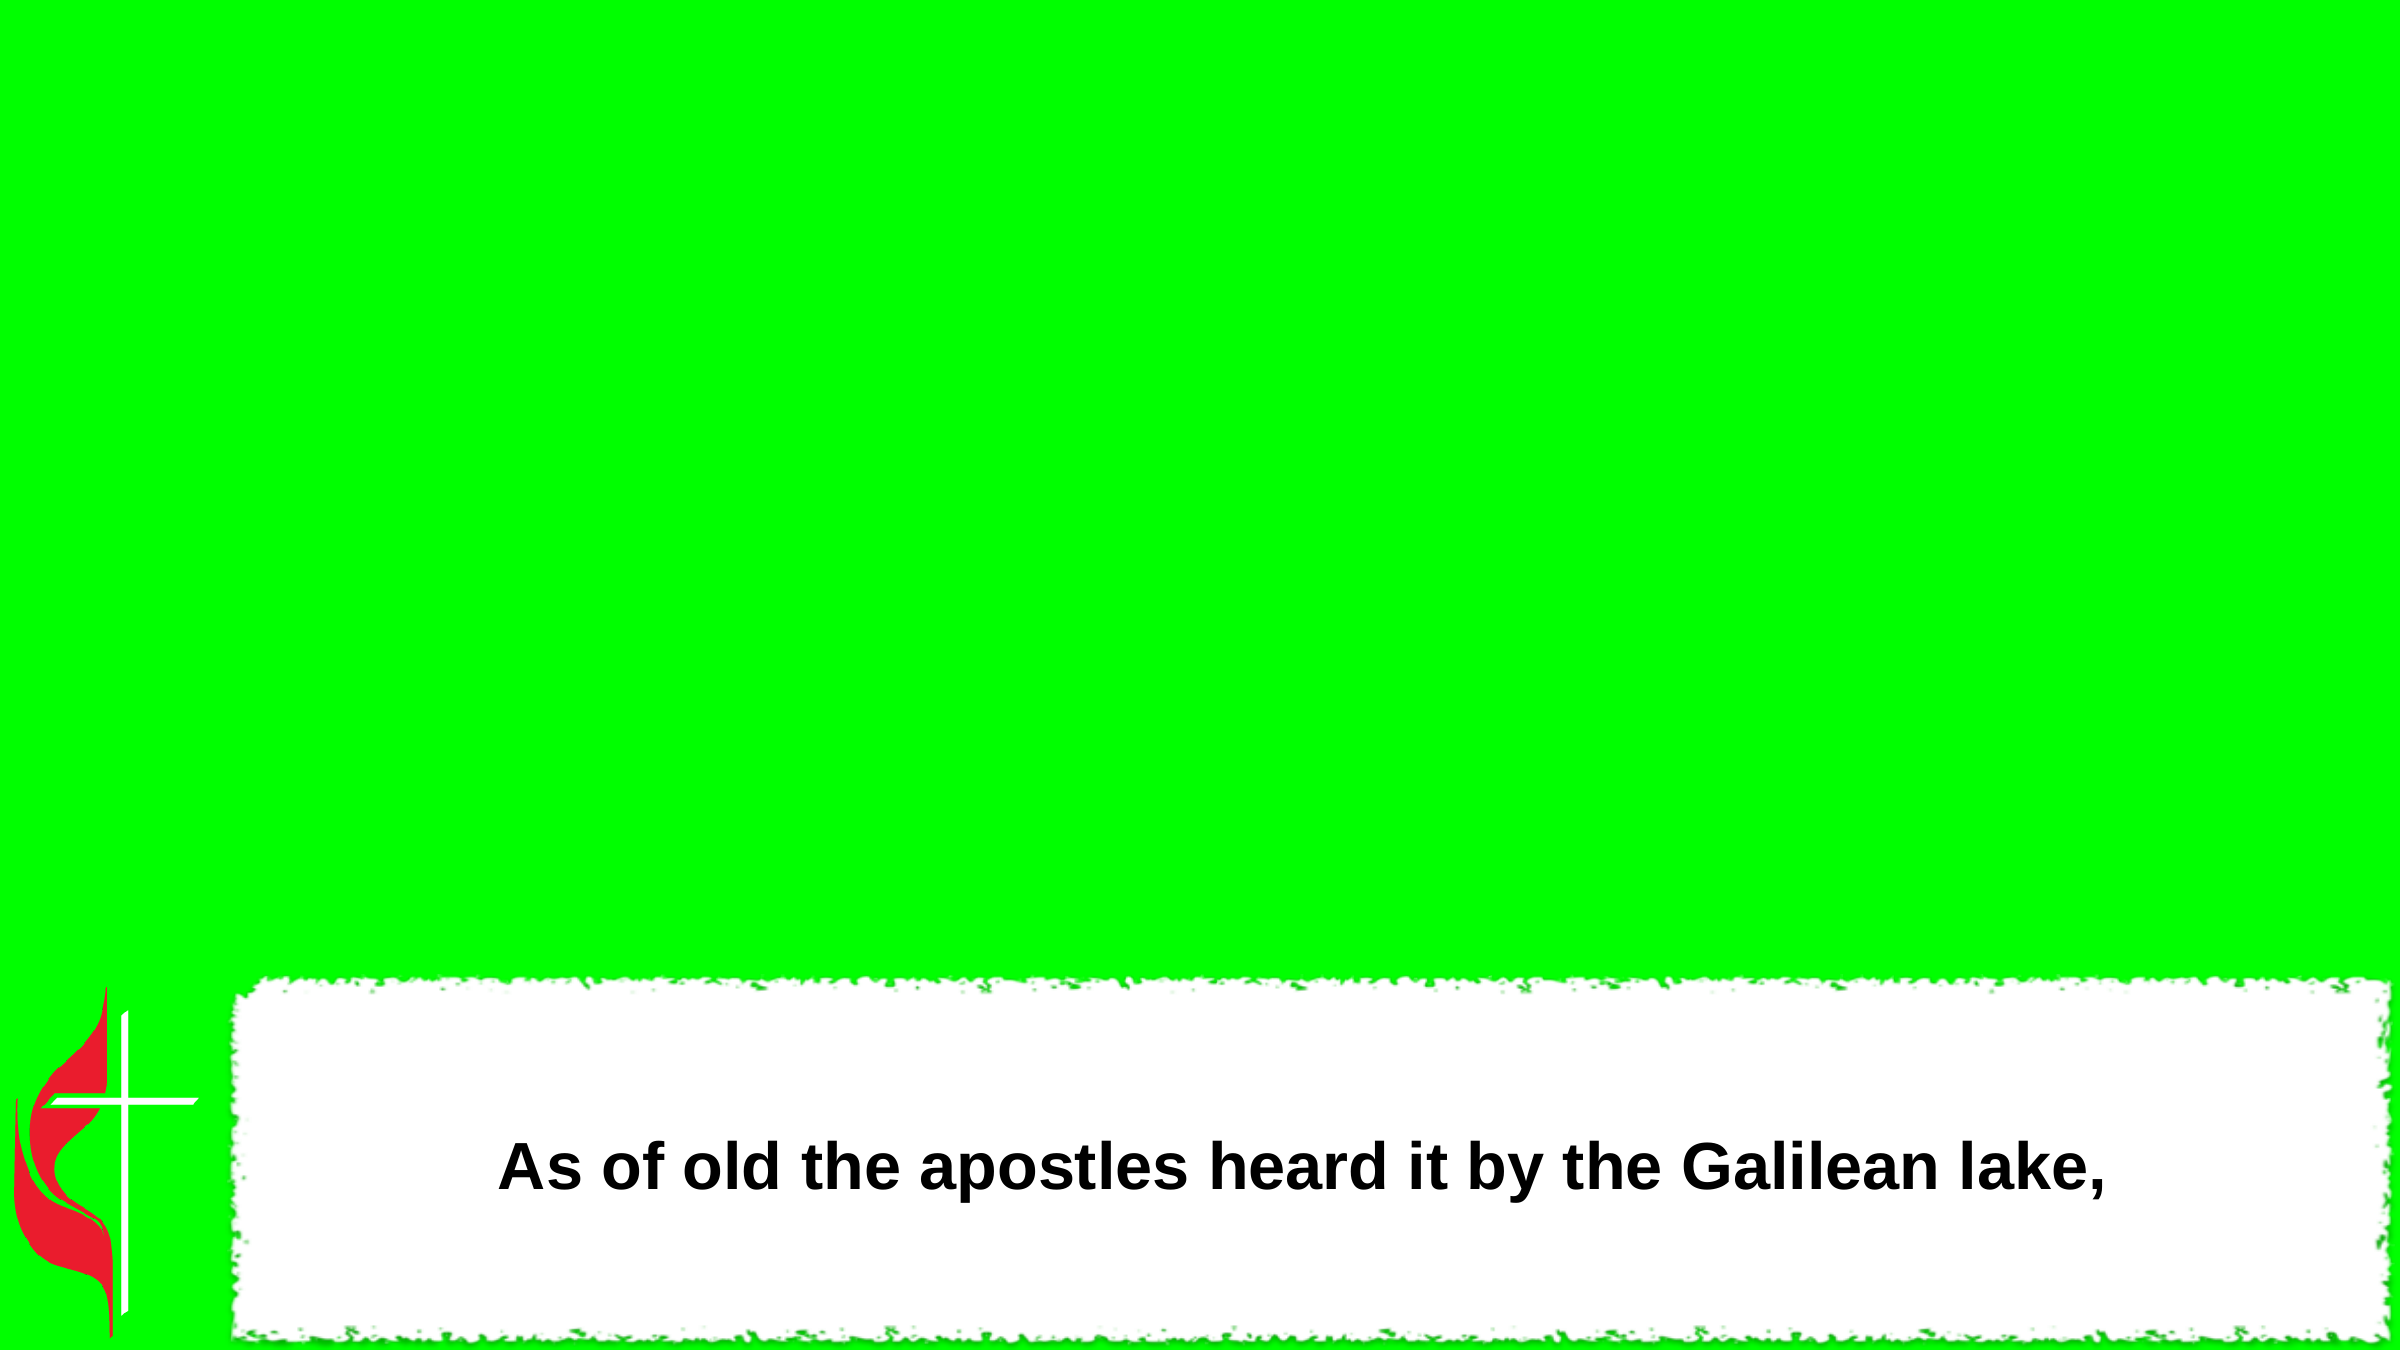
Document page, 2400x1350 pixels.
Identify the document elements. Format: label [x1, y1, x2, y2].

picture [0, 974, 2400, 1350]
